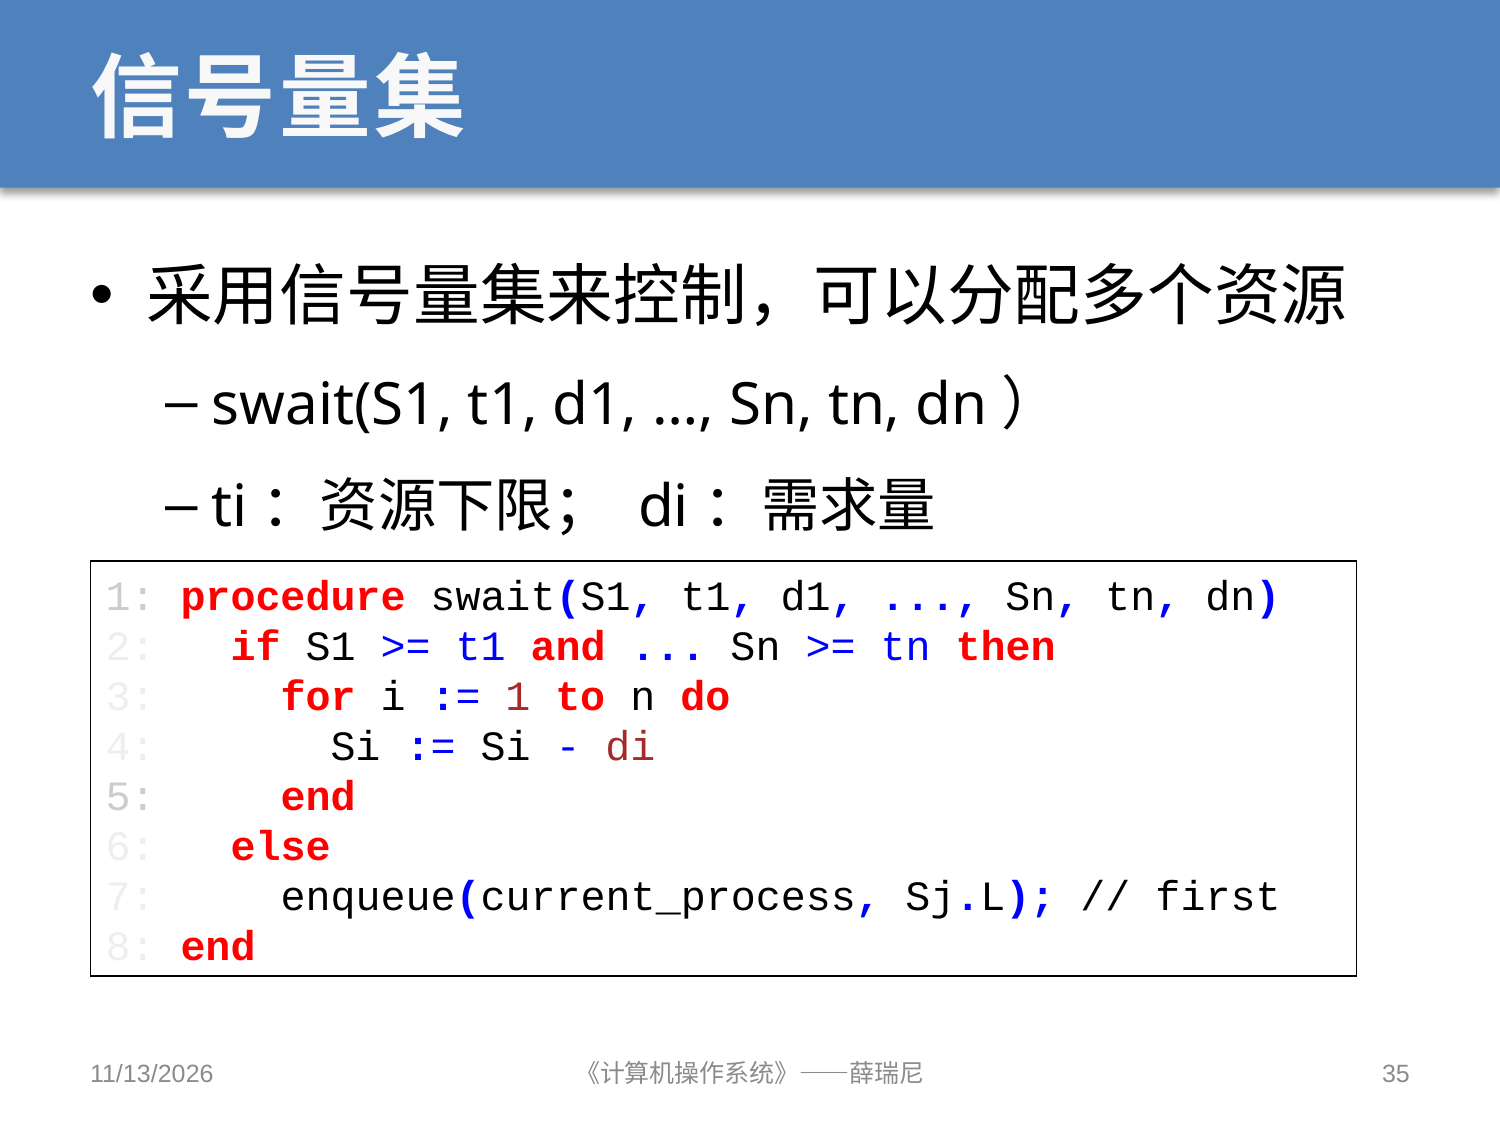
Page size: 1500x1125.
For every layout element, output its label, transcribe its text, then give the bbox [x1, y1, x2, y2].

slide_number 35 [1074, 1042, 1425, 1103]
footer 《计算机操作系统》——薛瑞尼 [425, 1042, 1074, 1103]
text_box 1: procedure swait(S1, t1, d1, ..., Sn, tn, dn) 2: if S1 >= t1 and ... Sn >= tn then 3: for i := 1 to n do 4: Si := Si - di 5: end 6: else 7: enqueue(current_process, Sj.L); // first 8: end [90, 561, 1357, 977]
list 采用信号量集来控制，可以分配多个资源 swait(S1, t1, d1, …, Sn, tn, dn） ti：资源下限； di：需求量 [75, 221, 1425, 1021]
title 信号量集 [75, 0, 1425, 188]
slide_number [75, 1042, 425, 1103]
